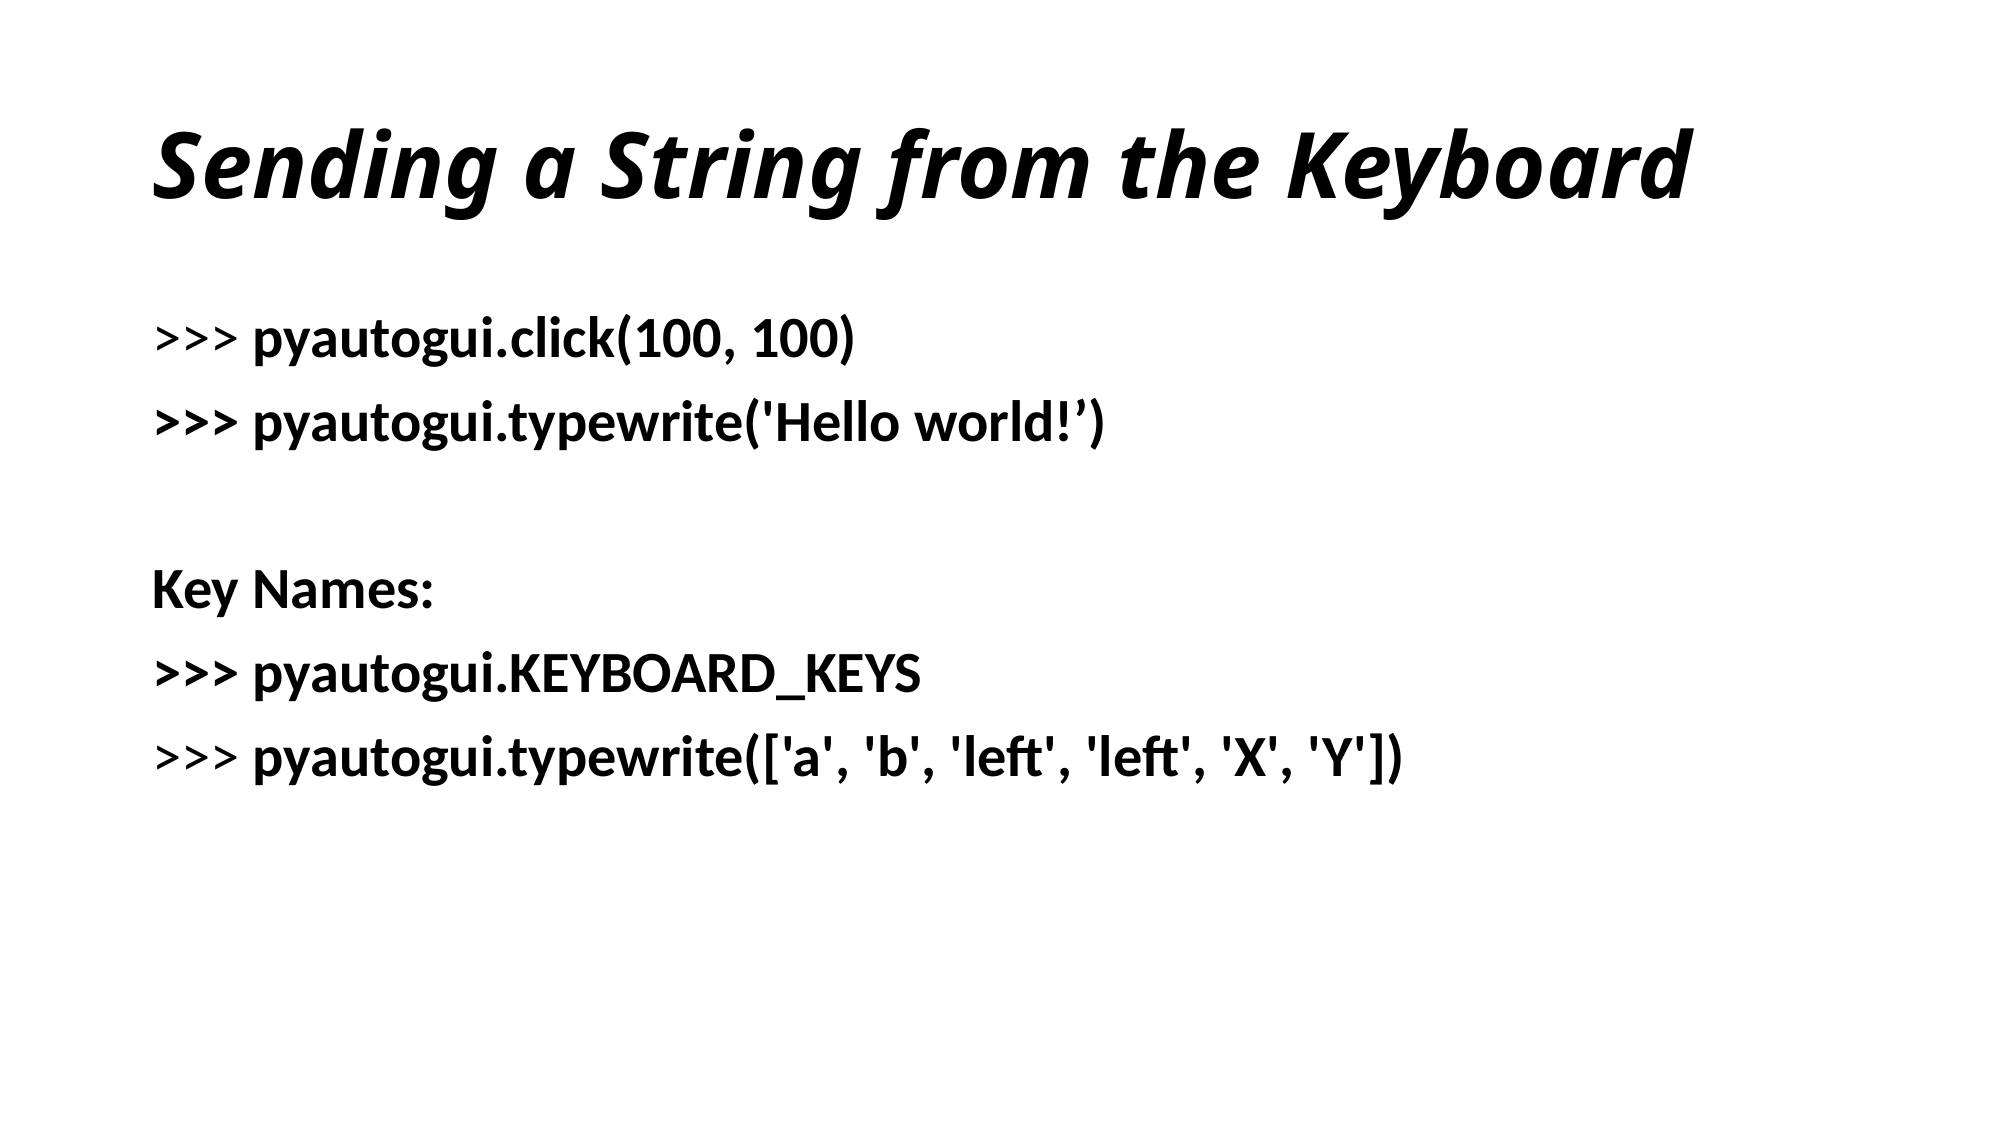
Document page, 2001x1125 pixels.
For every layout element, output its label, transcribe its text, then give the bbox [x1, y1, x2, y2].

list >>> pyautogui.click(100, 100) >>> pyautogui.typewrite('Hello world!’) Key Names: >>> pyautogui.KEYBOARD_KEYS >>> pyautogui.typewrite(['a', 'b', 'left', 'left', 'X', 'Y']) [137, 299, 1863, 1014]
title Sending a String from the Keyboard [137, 59, 1863, 278]
